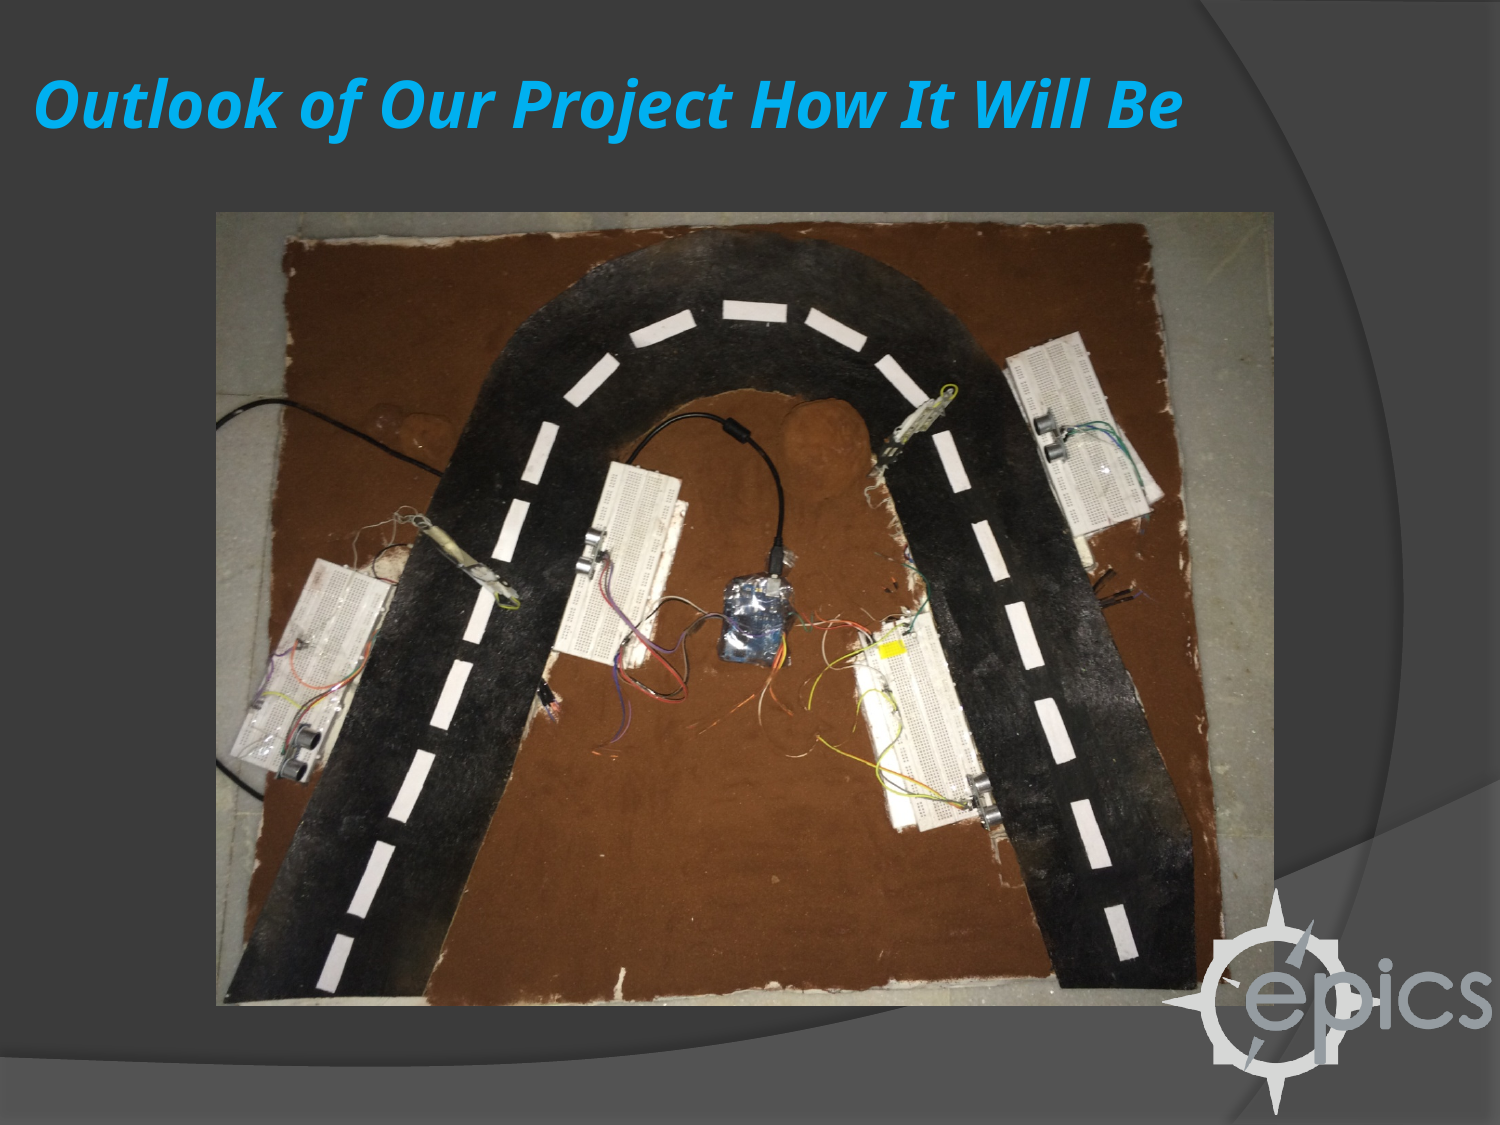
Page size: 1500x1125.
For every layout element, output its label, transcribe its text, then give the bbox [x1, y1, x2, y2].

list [216, 212, 1275, 1006]
picture [1162, 887, 1492, 1115]
title Outlook of Our Project How It Will Be [24, 24, 1250, 180]
